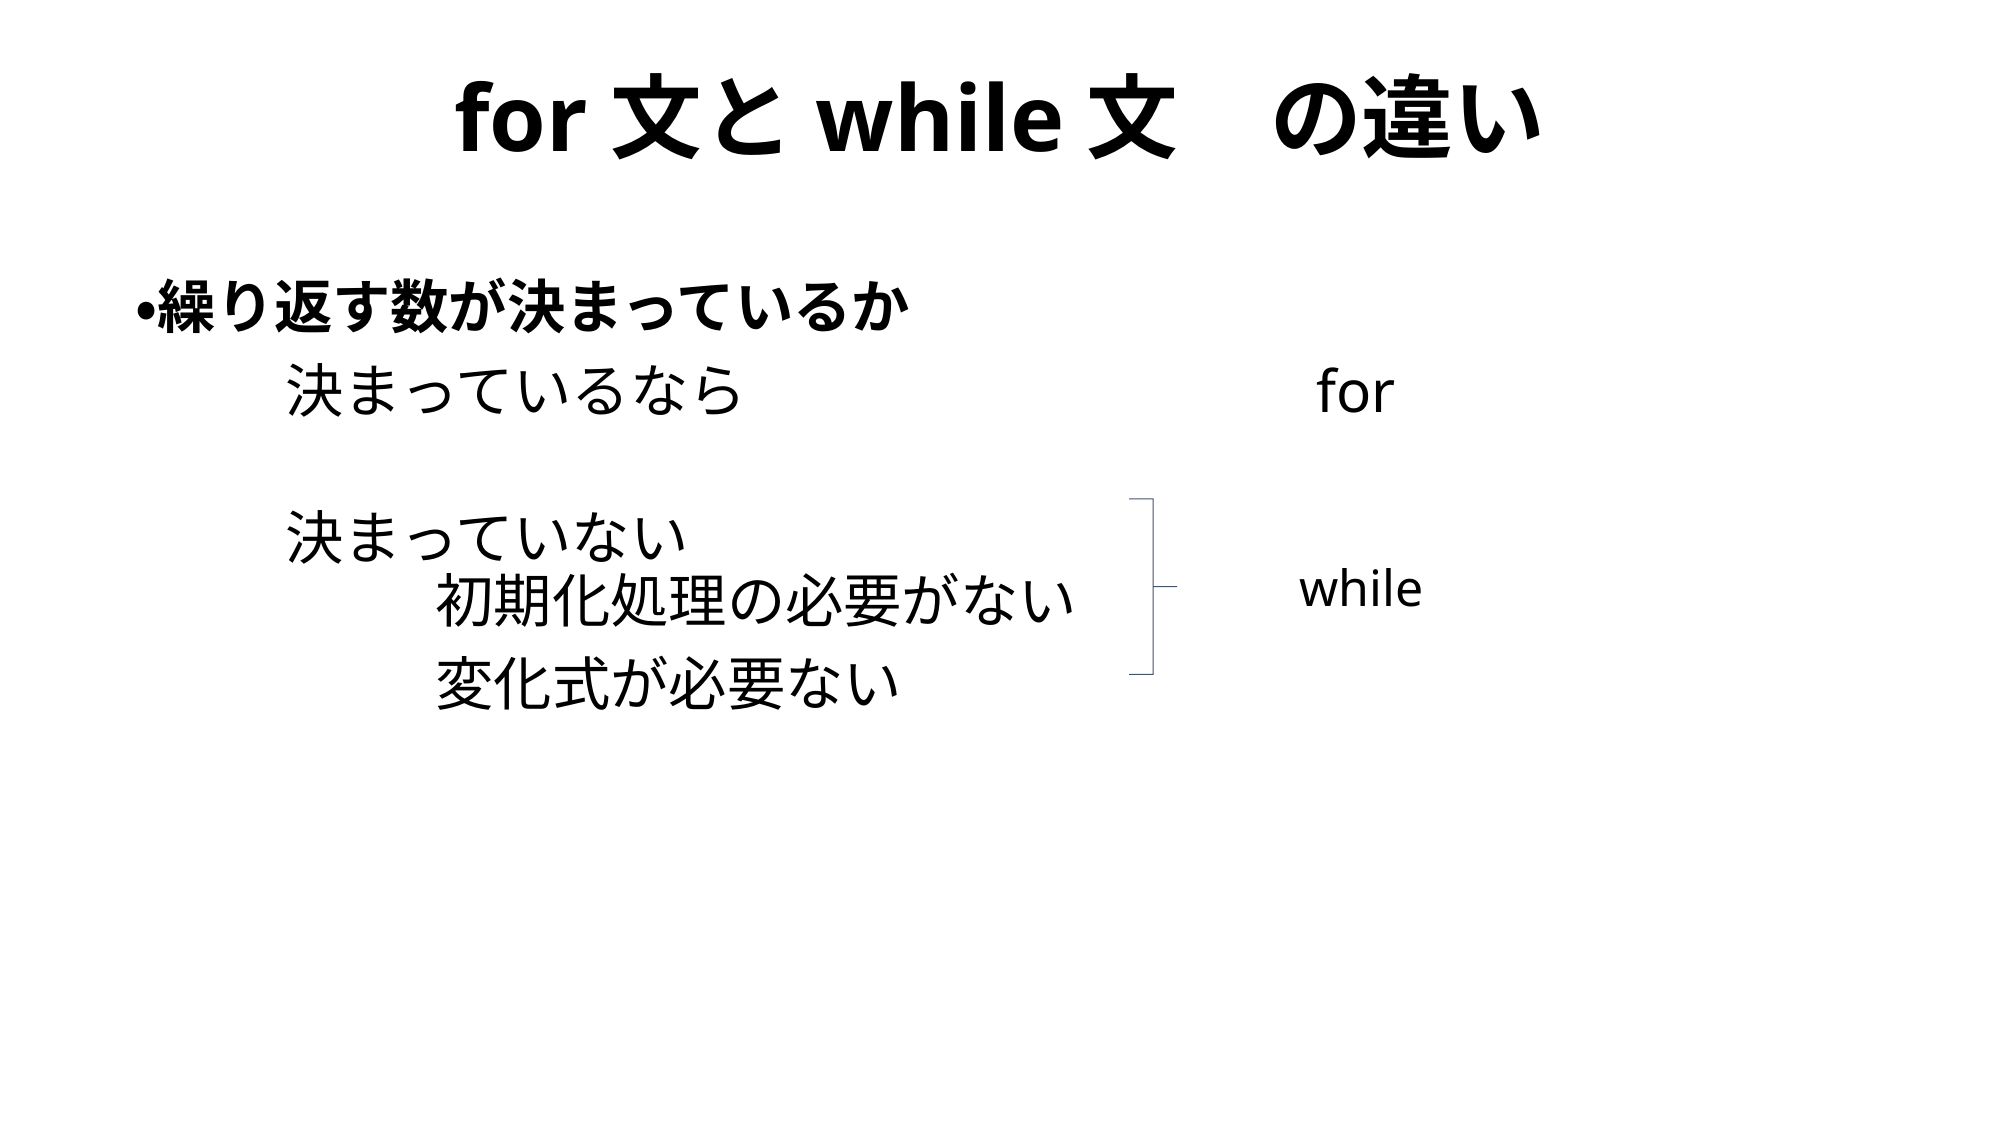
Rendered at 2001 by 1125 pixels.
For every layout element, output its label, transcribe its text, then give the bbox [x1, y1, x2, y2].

text_box [1129, 498, 1178, 675]
list ・繰り返す数が決まっているか 決まっているなら for 決まっていない 初期化処理の必要がない 変化式が必要ない [120, 271, 1761, 903]
text_box while [1284, 548, 1495, 624]
title for文とwhile文 の違い [137, 59, 1863, 184]
